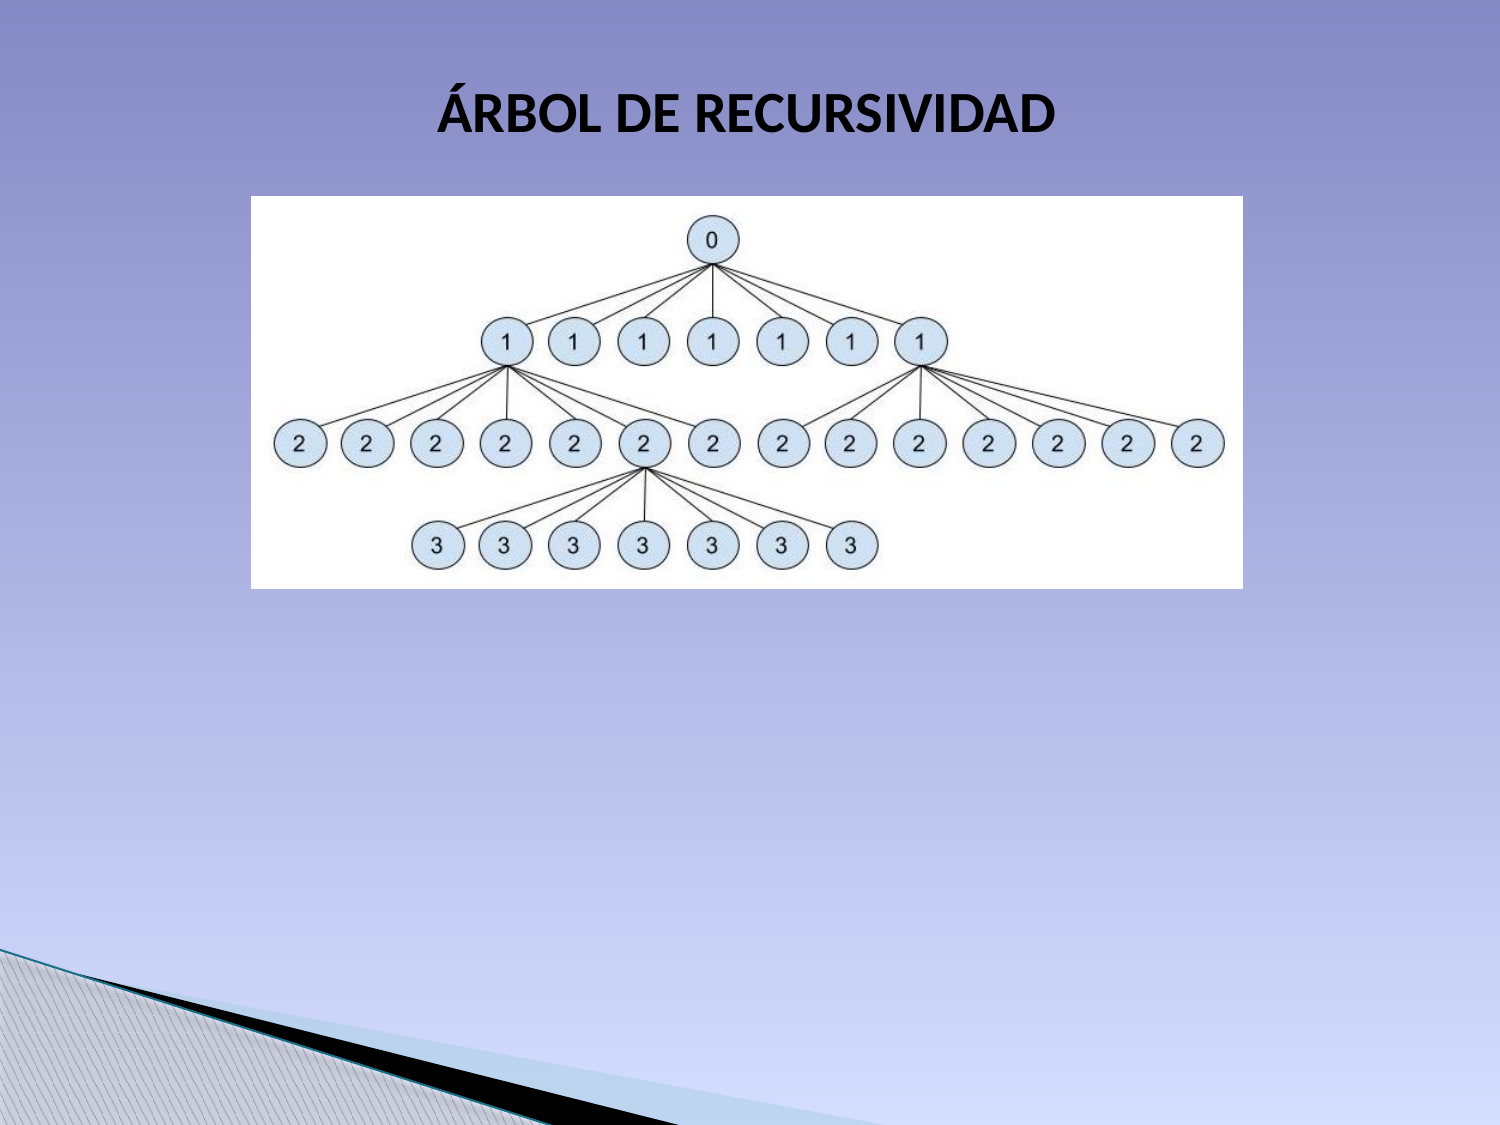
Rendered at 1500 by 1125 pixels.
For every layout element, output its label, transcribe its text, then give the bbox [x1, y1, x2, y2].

text_box ÁRBOL DE RECURSIVIDAD [422, 66, 1071, 152]
picture [251, 196, 1243, 589]
